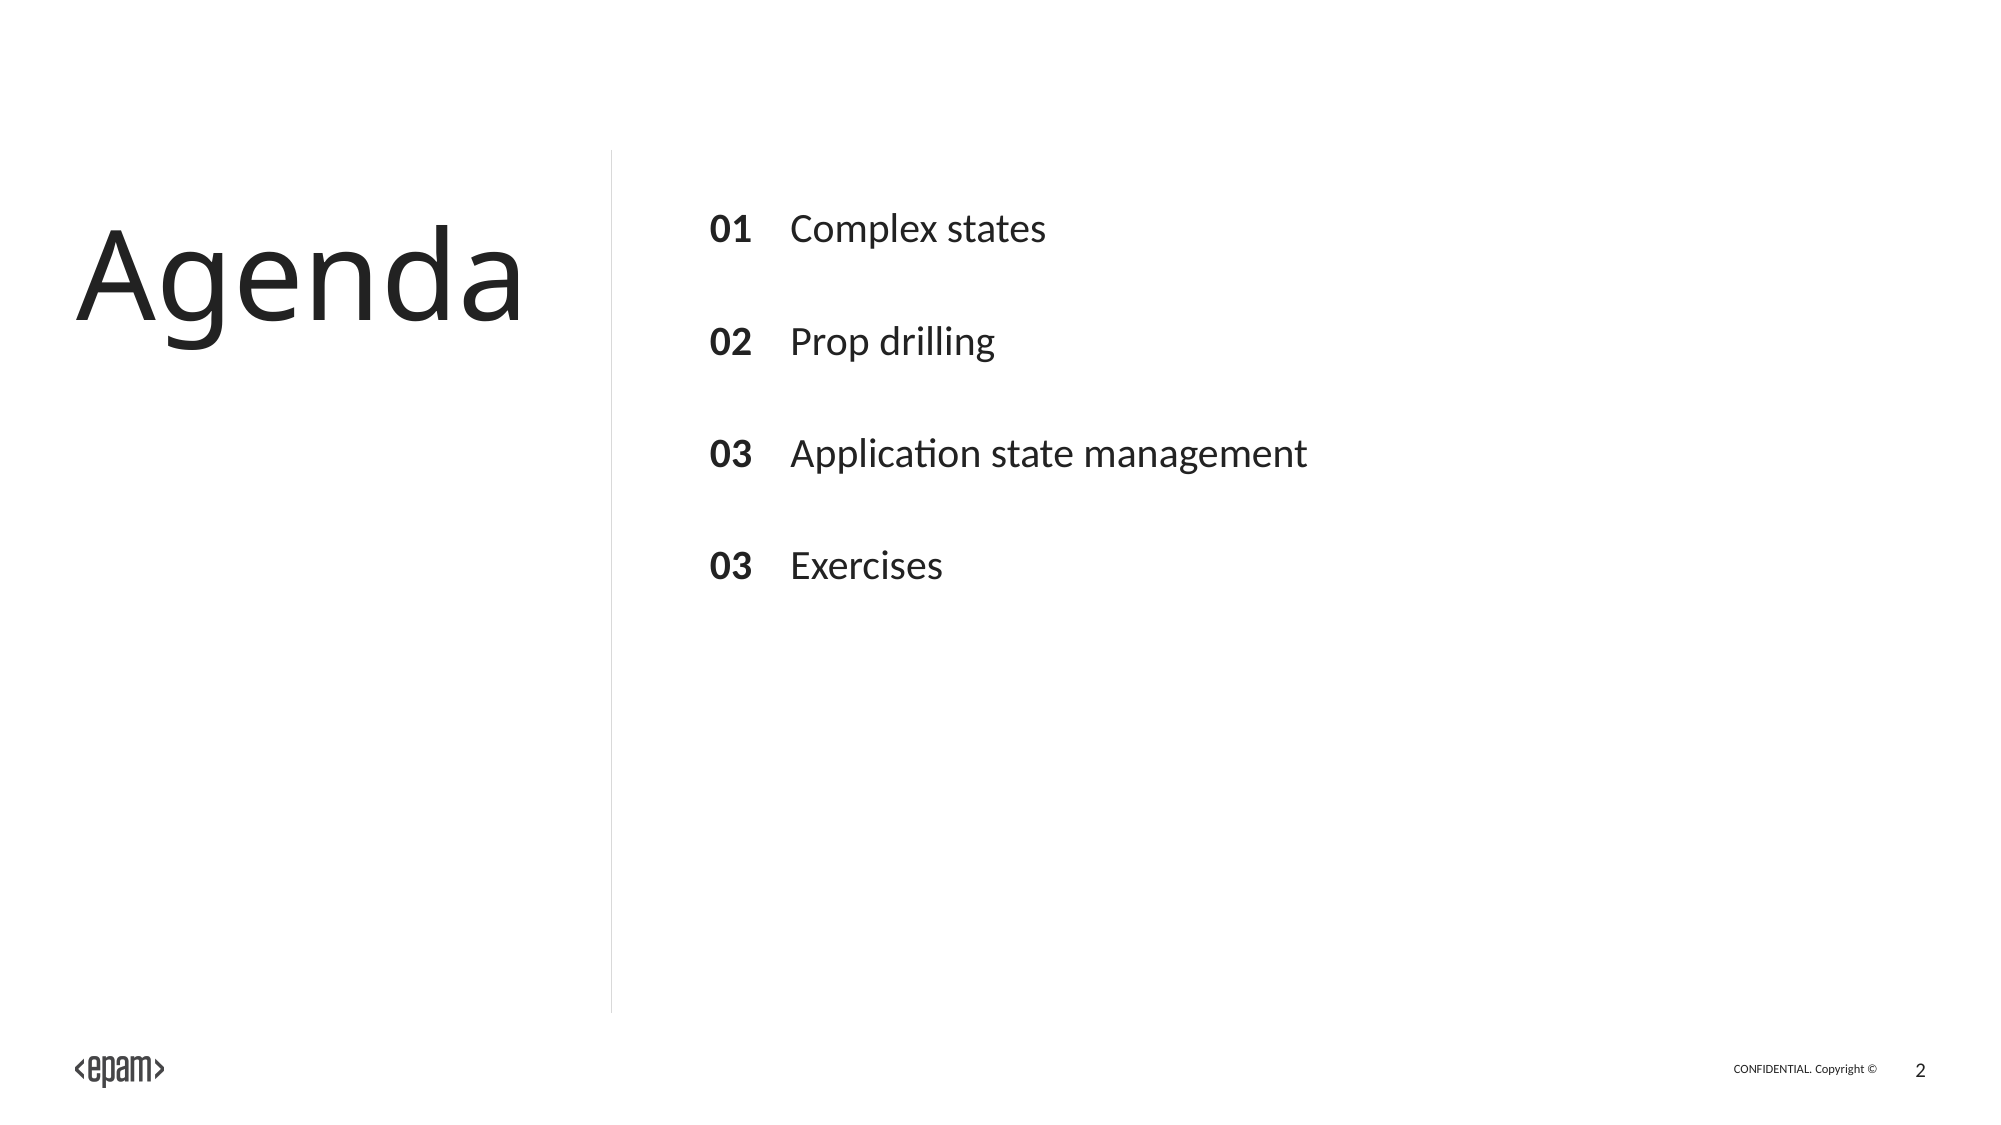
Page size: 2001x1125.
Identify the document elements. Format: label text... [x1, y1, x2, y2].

text_box 03 [670, 533, 753, 589]
title Agenda [76, 195, 573, 347]
list Prop drilling [790, 309, 1538, 362]
picture [75, 1056, 164, 1088]
list 03 [670, 421, 753, 474]
list 02 [670, 309, 753, 362]
text_box Exercises [790, 533, 1538, 589]
list Complex states [790, 195, 1538, 249]
list 01 [670, 195, 753, 249]
list Application state management [790, 421, 1538, 474]
